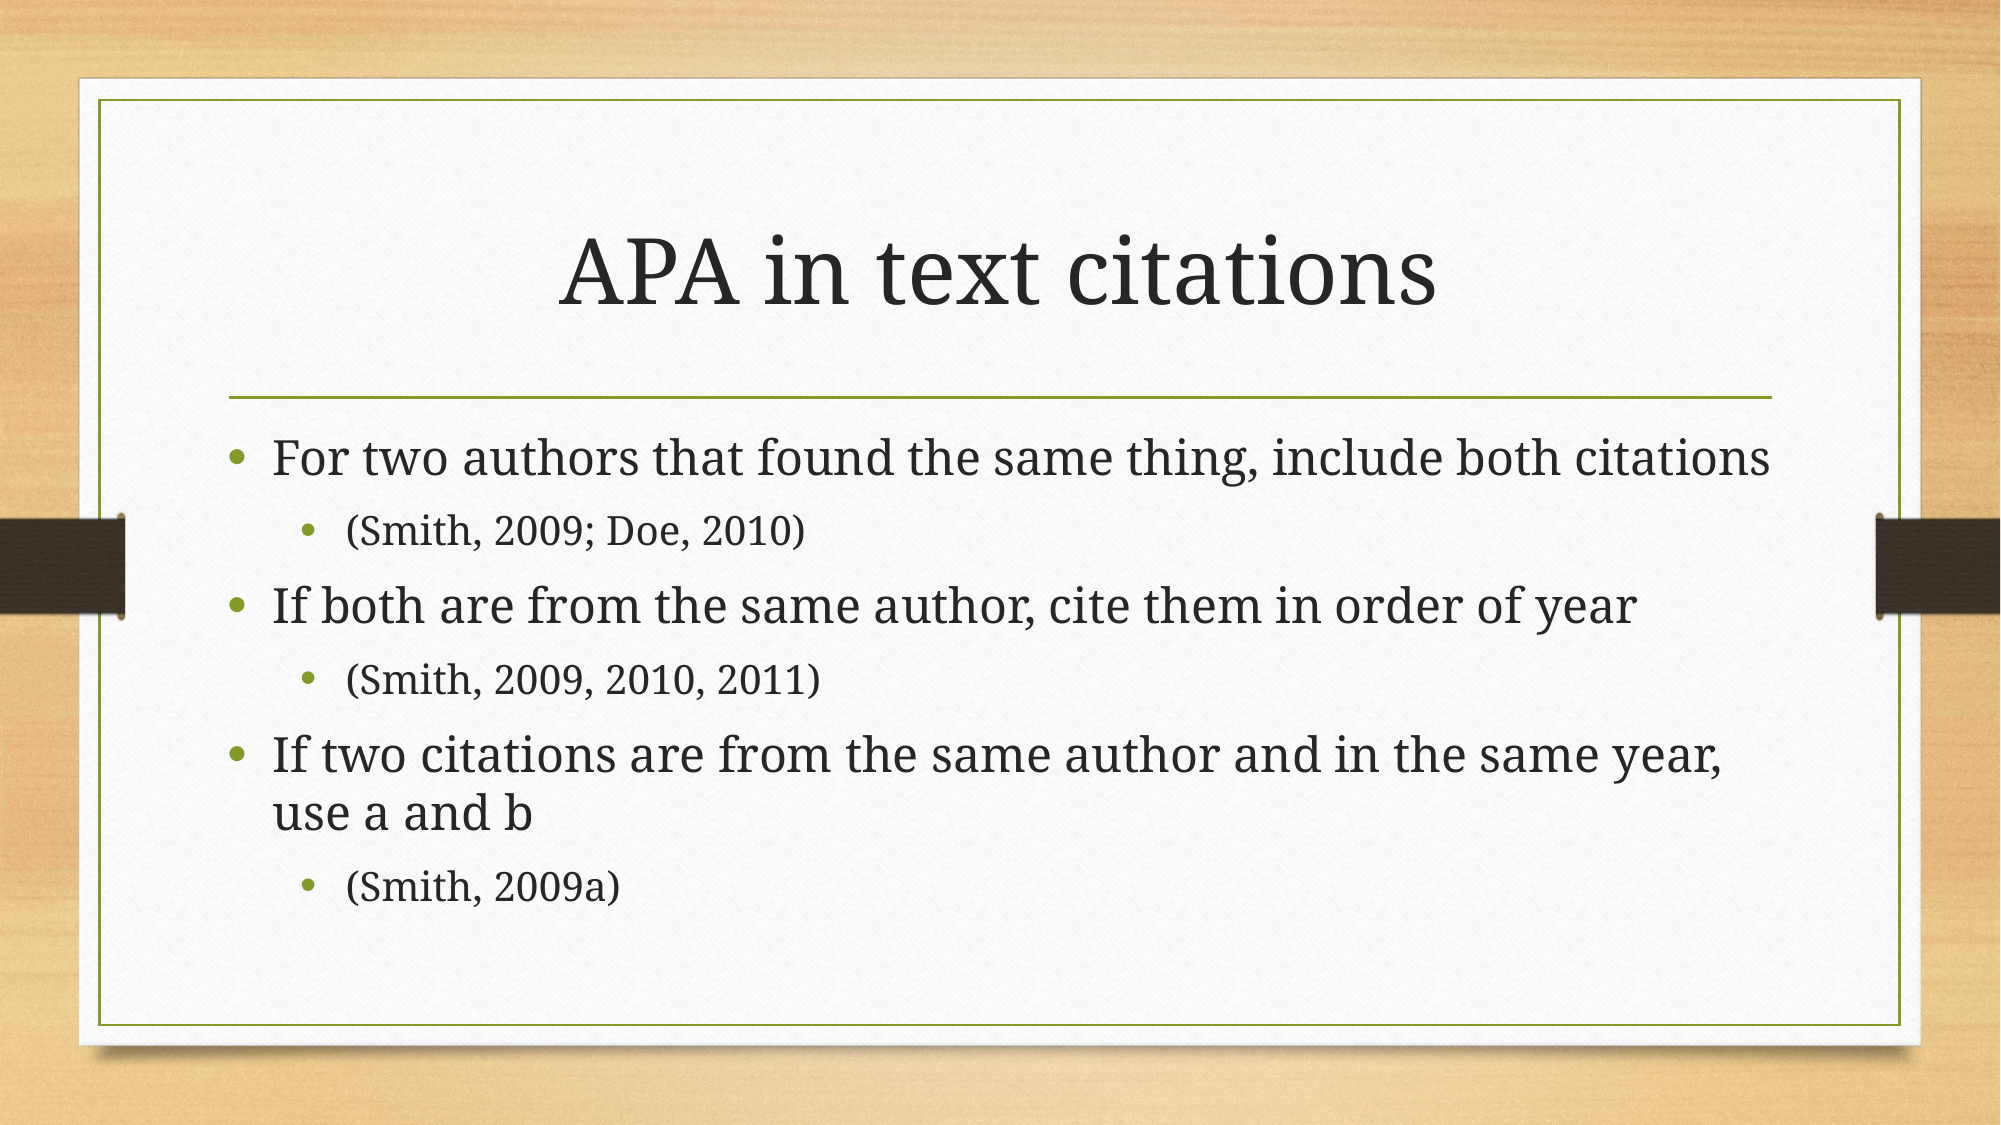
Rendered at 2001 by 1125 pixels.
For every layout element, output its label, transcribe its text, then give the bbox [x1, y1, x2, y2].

picture [0, 0, 2001, 1125]
list For two authors that found the same thing, include both citations (Smith, 2009; Doe, 2010) If both are from the same author, cite them in order of year (Smith, 2009, 2010, 2011) If two citations are from the same author and in the same year, use a and b (Smith, 2009a) [212, 419, 1788, 964]
title APA in text citations [212, 161, 1788, 375]
